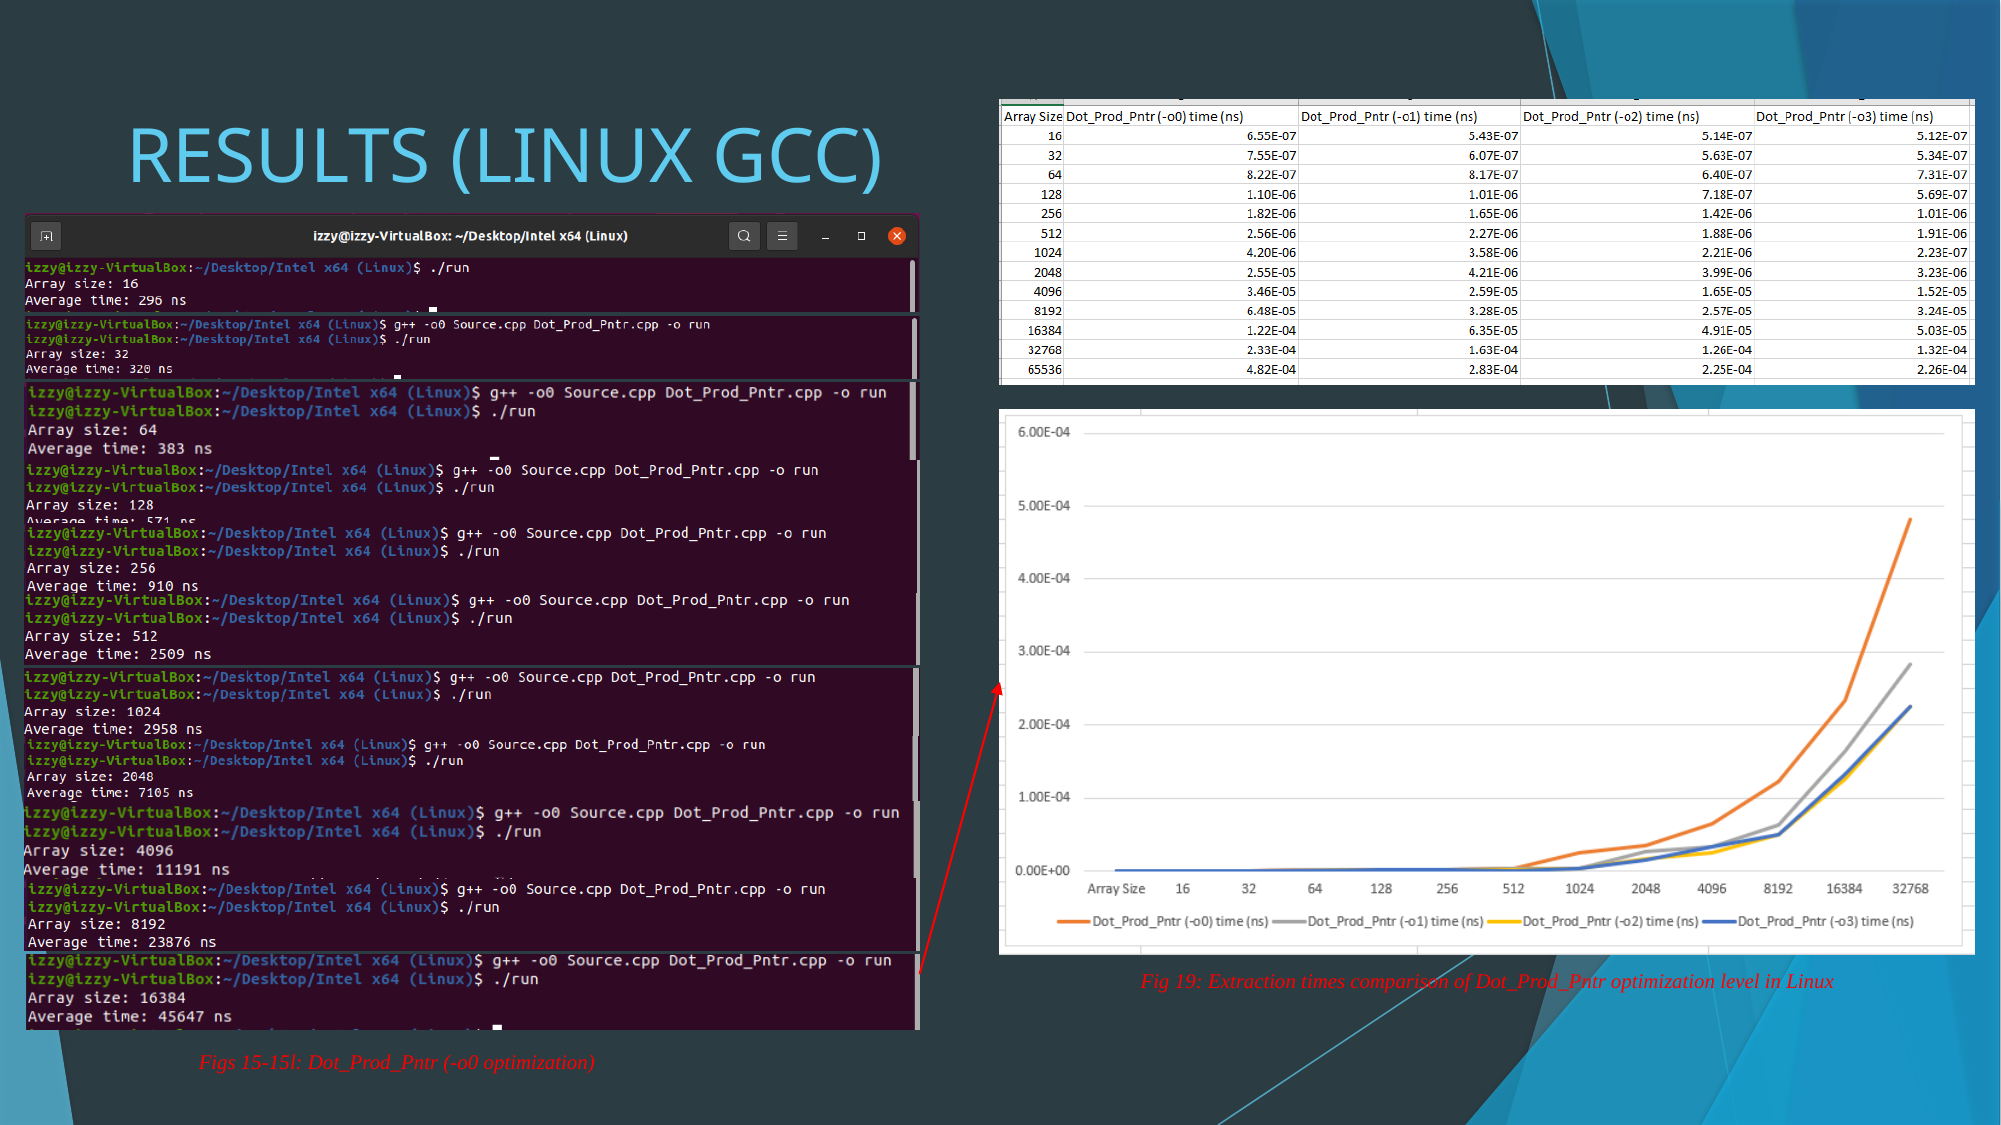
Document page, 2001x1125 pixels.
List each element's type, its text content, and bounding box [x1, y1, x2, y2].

picture [999, 408, 1976, 956]
text_box Figs 15-15l: Dot_Prod_Pntr (-o0 optimization) [184, 1041, 1185, 1082]
picture [999, 99, 1976, 386]
title RESULTS (LINUX GCC) [111, 99, 998, 317]
picture [24, 315, 921, 380]
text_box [919, 681, 1001, 974]
text_box Fig 19: Extraction times comparison of Dot_Prod_Pntr optimization level in Linux [986, 958, 1989, 1001]
picture [26, 953, 921, 1031]
picture [24, 668, 921, 951]
picture [24, 382, 921, 665]
picture [24, 212, 921, 313]
